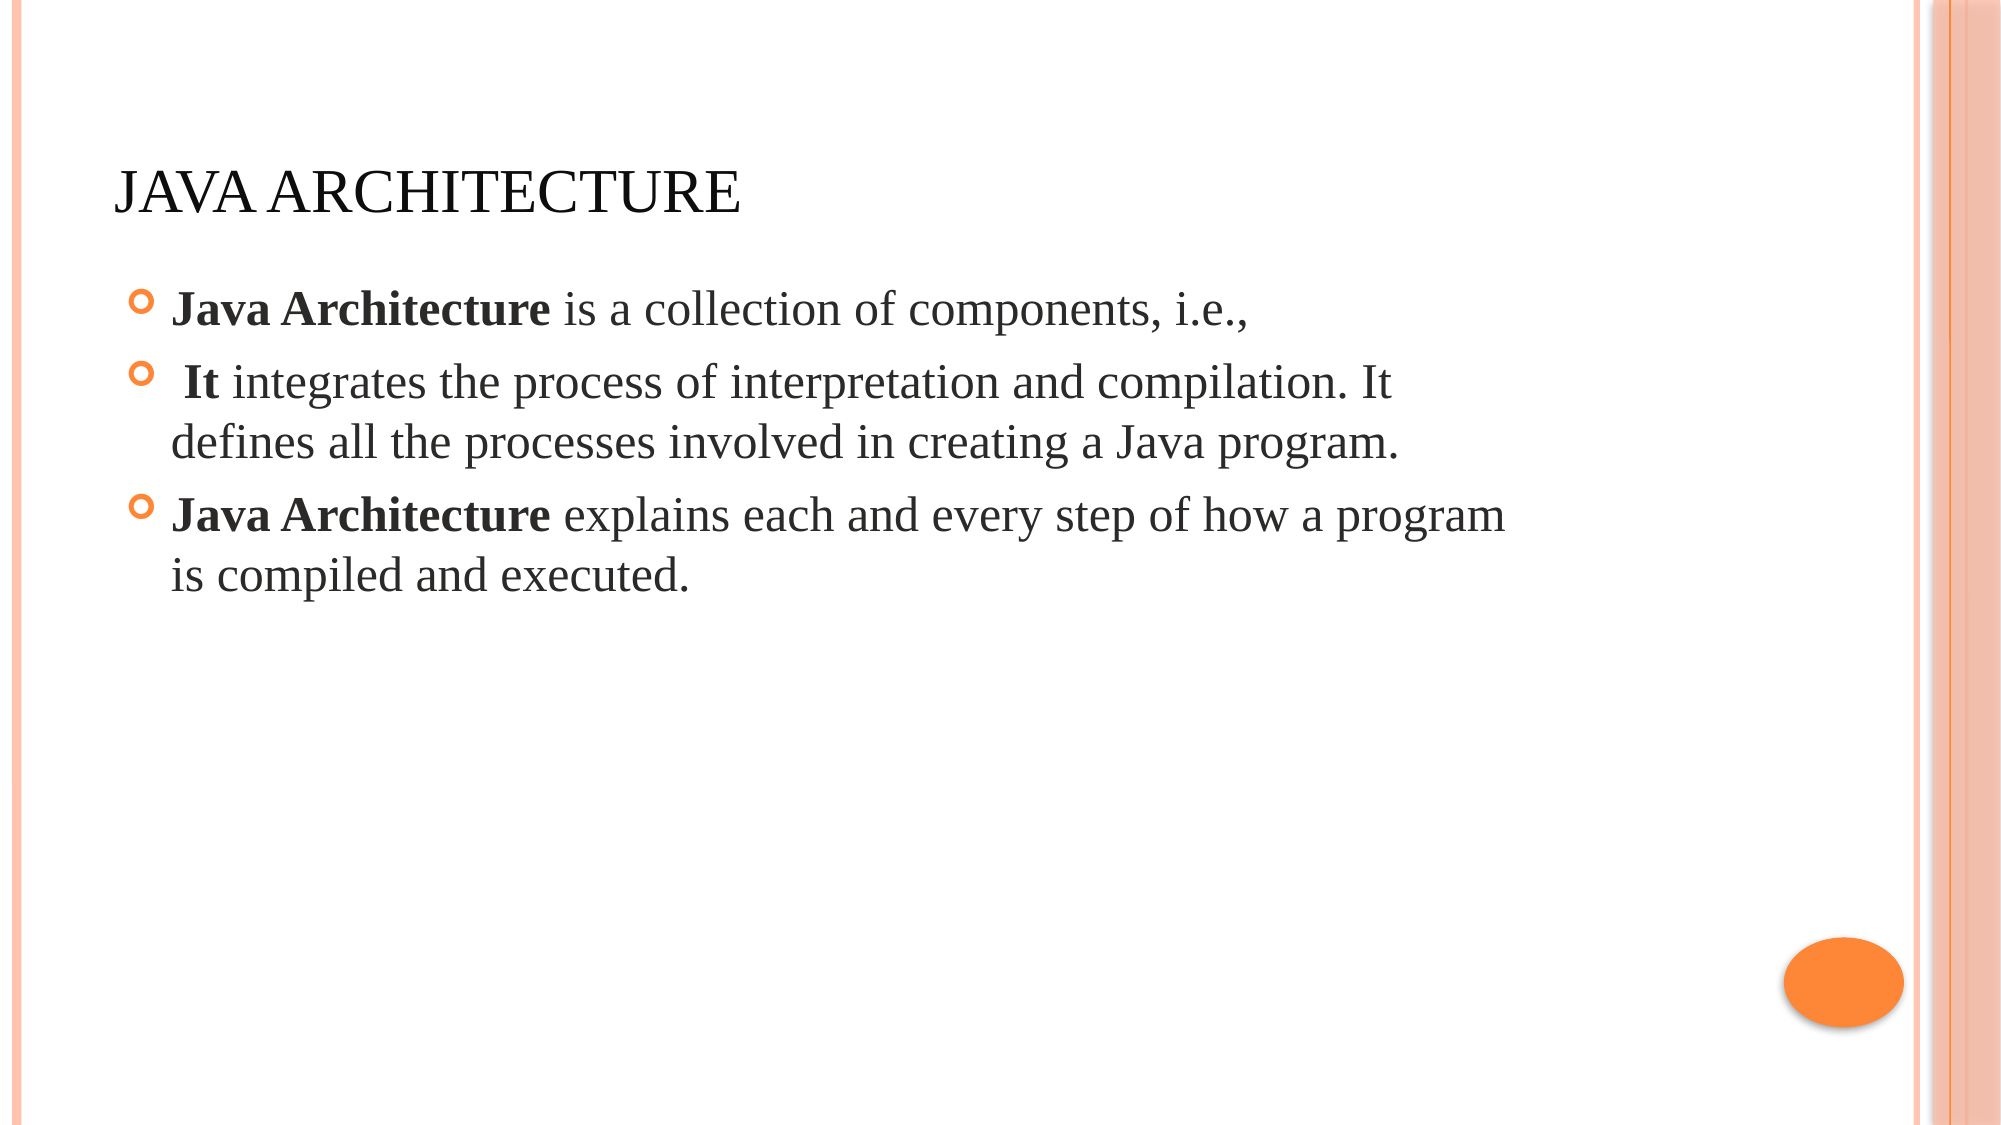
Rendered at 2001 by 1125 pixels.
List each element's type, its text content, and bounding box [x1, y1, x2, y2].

title JAVA ARCHITECTURE [99, 45, 1734, 233]
list Java Architecture is a collection of components, i.e., It integrates the process of interpretation and compilation. It defines all the processes involved in creating a Java program. Java Architecture explains each and every step of how a program is compiled and executed. [111, 268, 1522, 992]
